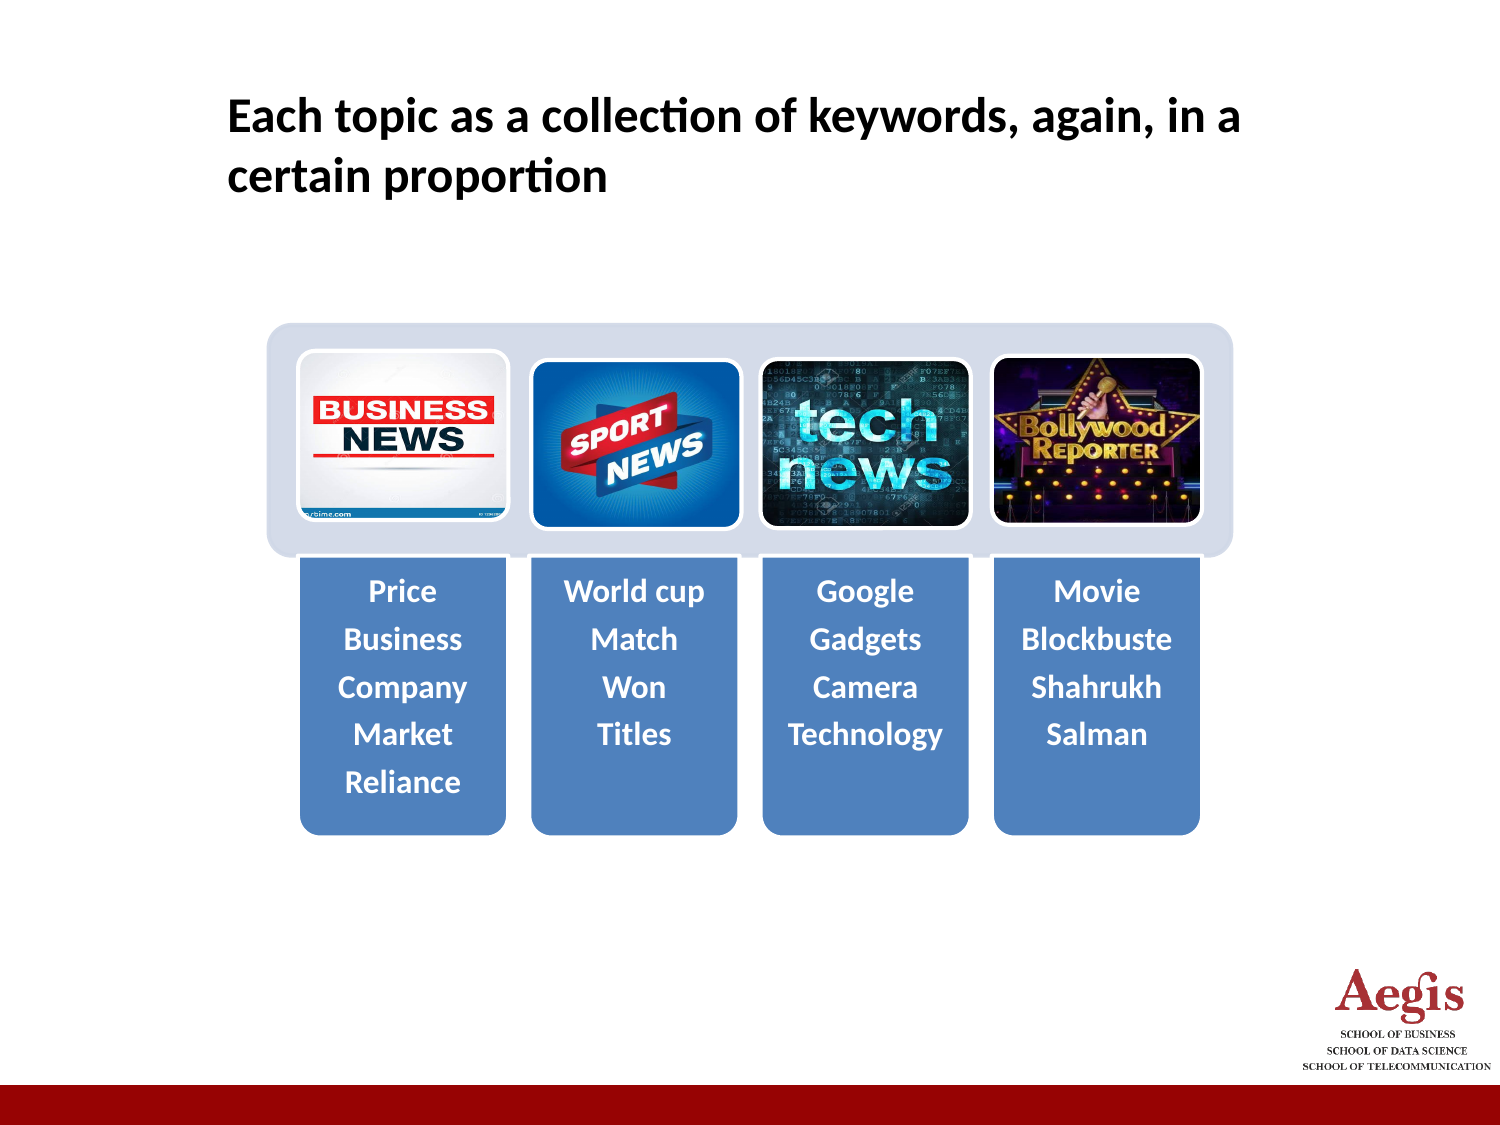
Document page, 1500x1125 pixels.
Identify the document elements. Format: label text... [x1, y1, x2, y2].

picture [1303, 969, 1491, 1070]
text_box Each topic as a collection of keywords, again, in a certain proportion [212, 74, 1288, 210]
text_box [268, 324, 1232, 838]
